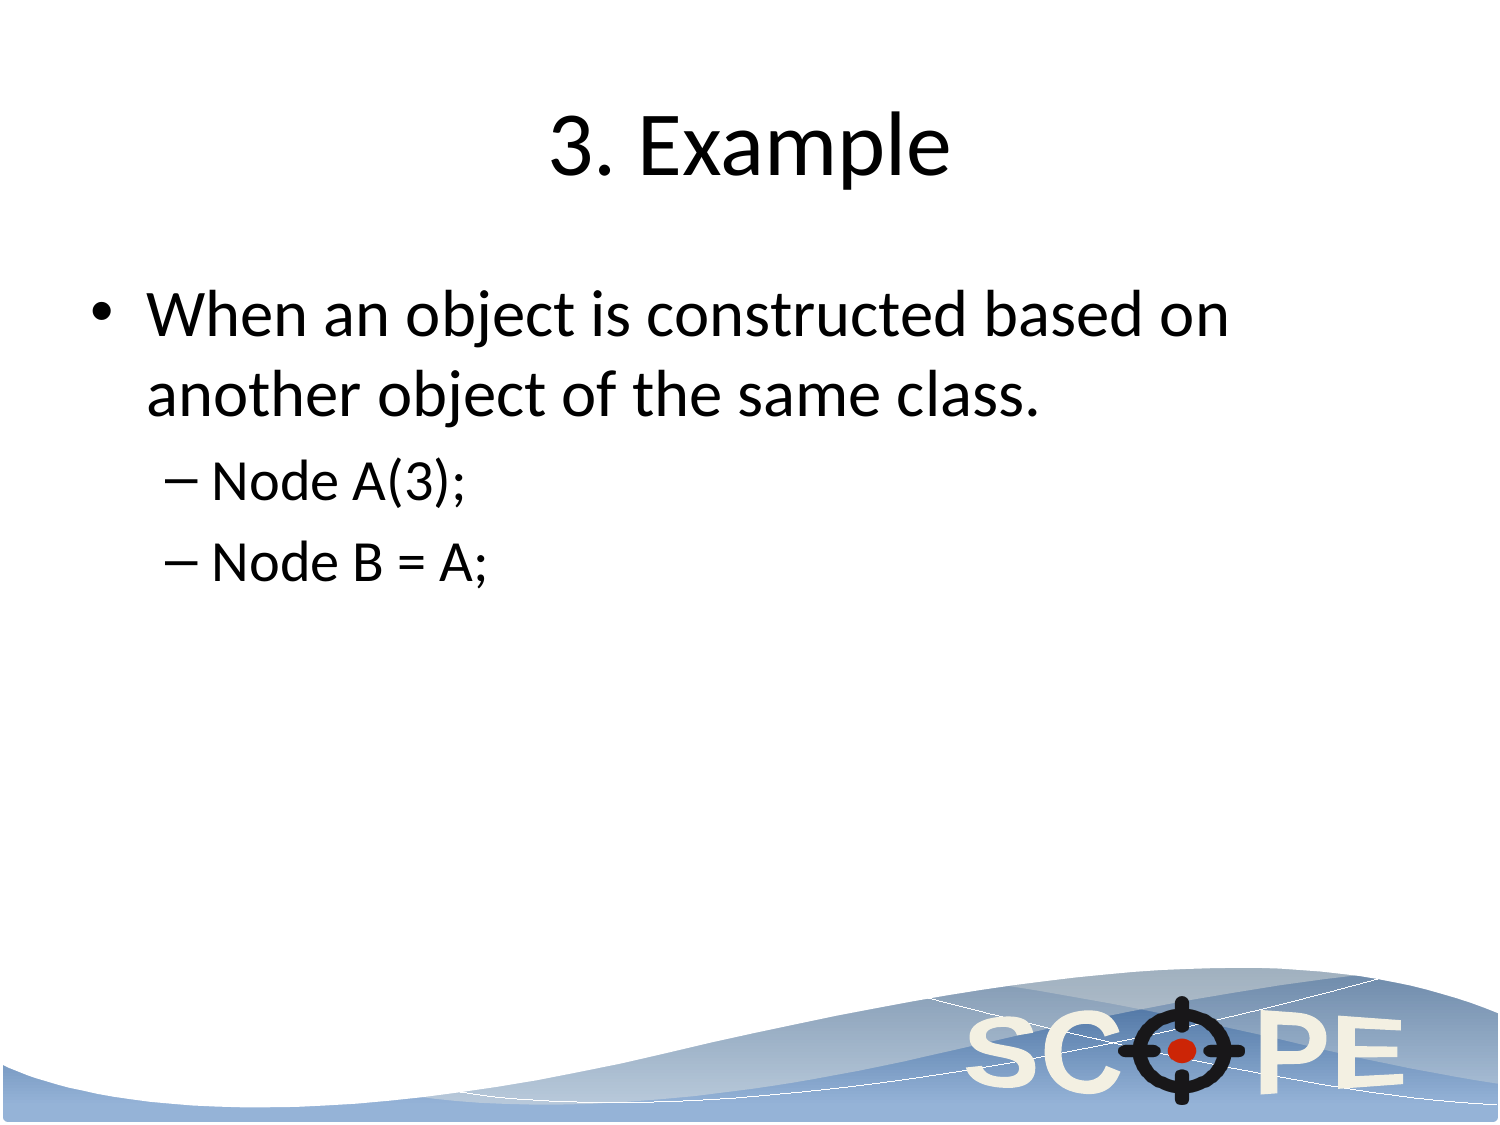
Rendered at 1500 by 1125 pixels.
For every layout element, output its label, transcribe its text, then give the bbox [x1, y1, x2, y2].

picture [1118, 1005, 1245, 1105]
title 3. Example [75, 45, 1425, 233]
list When an object is constructed based on another object of the same class. Node A(3); Node B = A; [75, 262, 1425, 1005]
